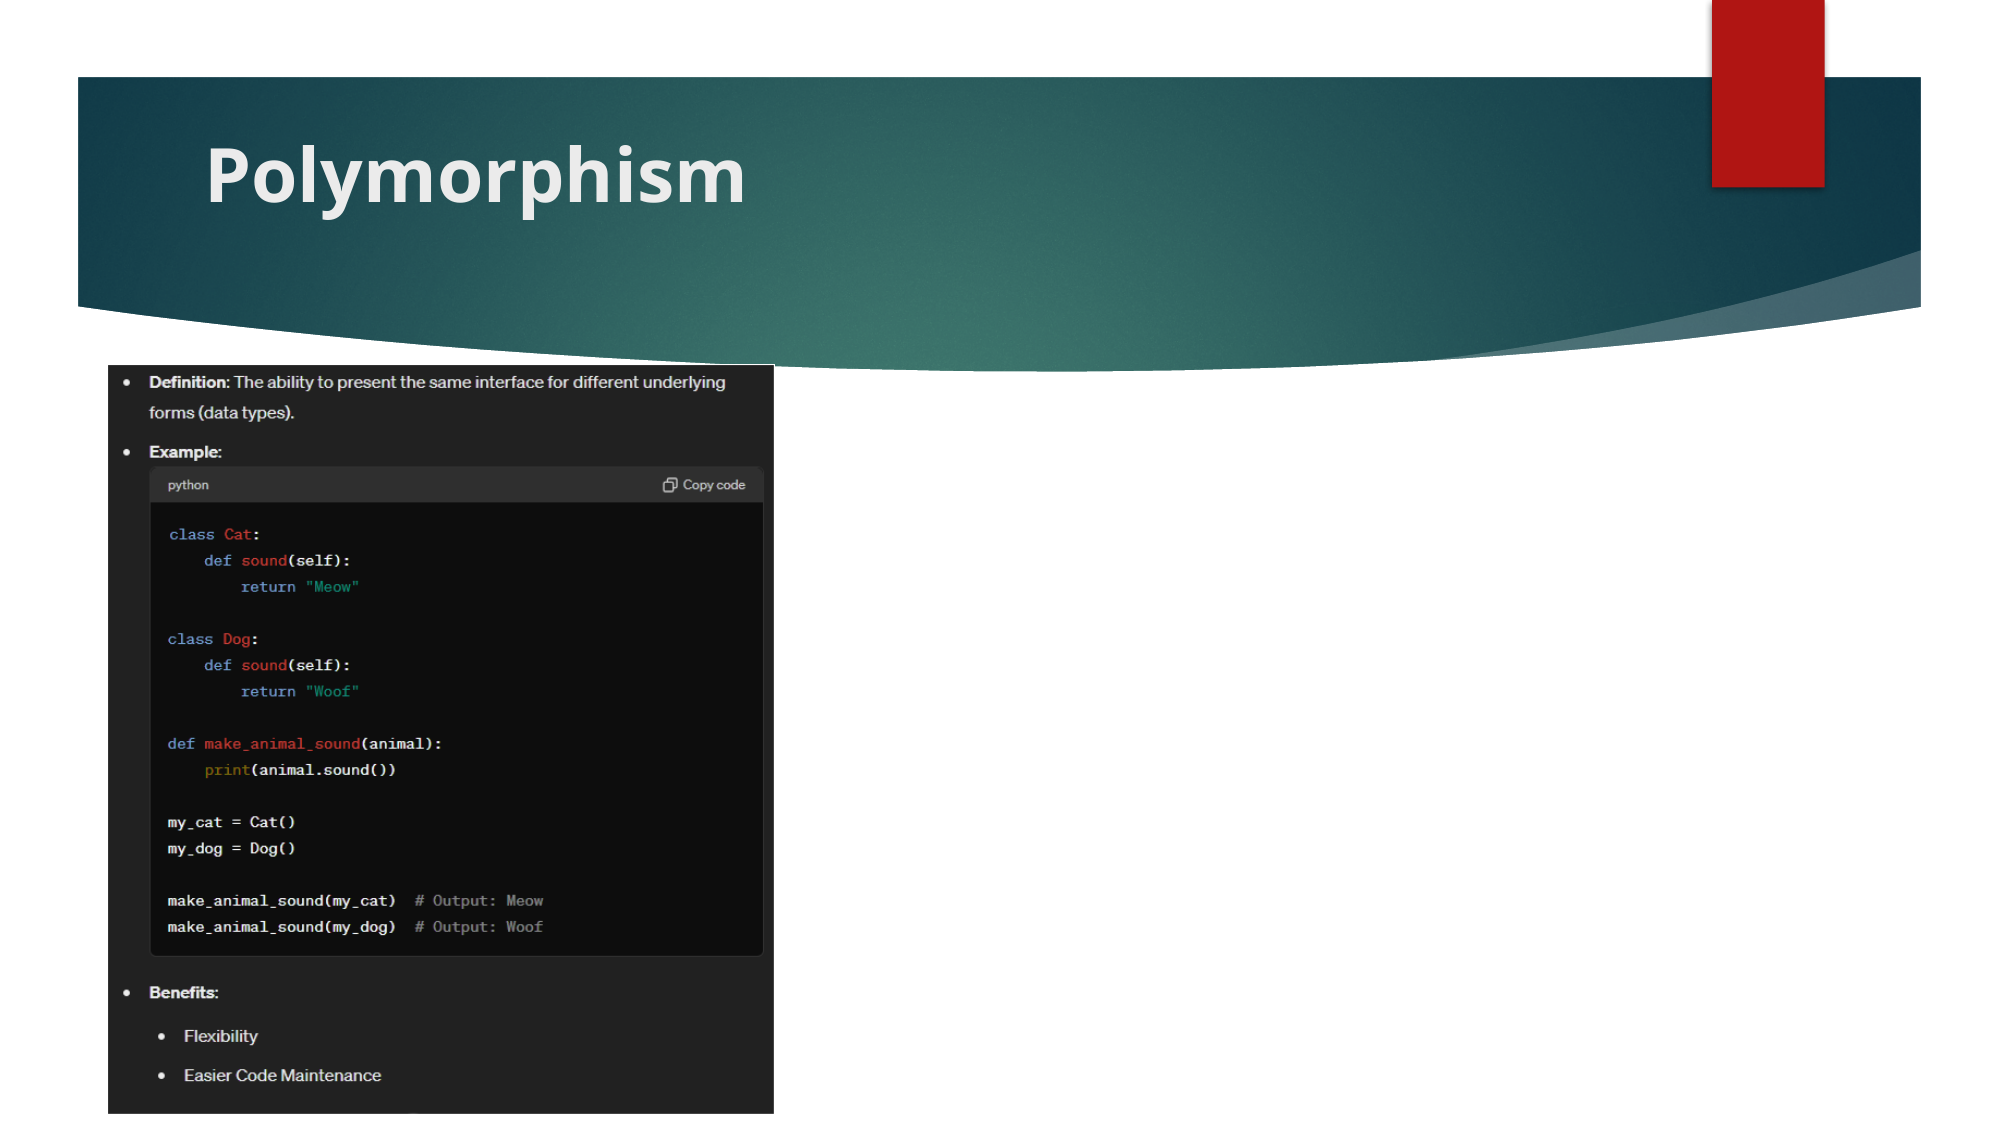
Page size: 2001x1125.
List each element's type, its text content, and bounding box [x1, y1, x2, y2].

title Polymorphism [189, 159, 1638, 276]
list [107, 364, 776, 1115]
